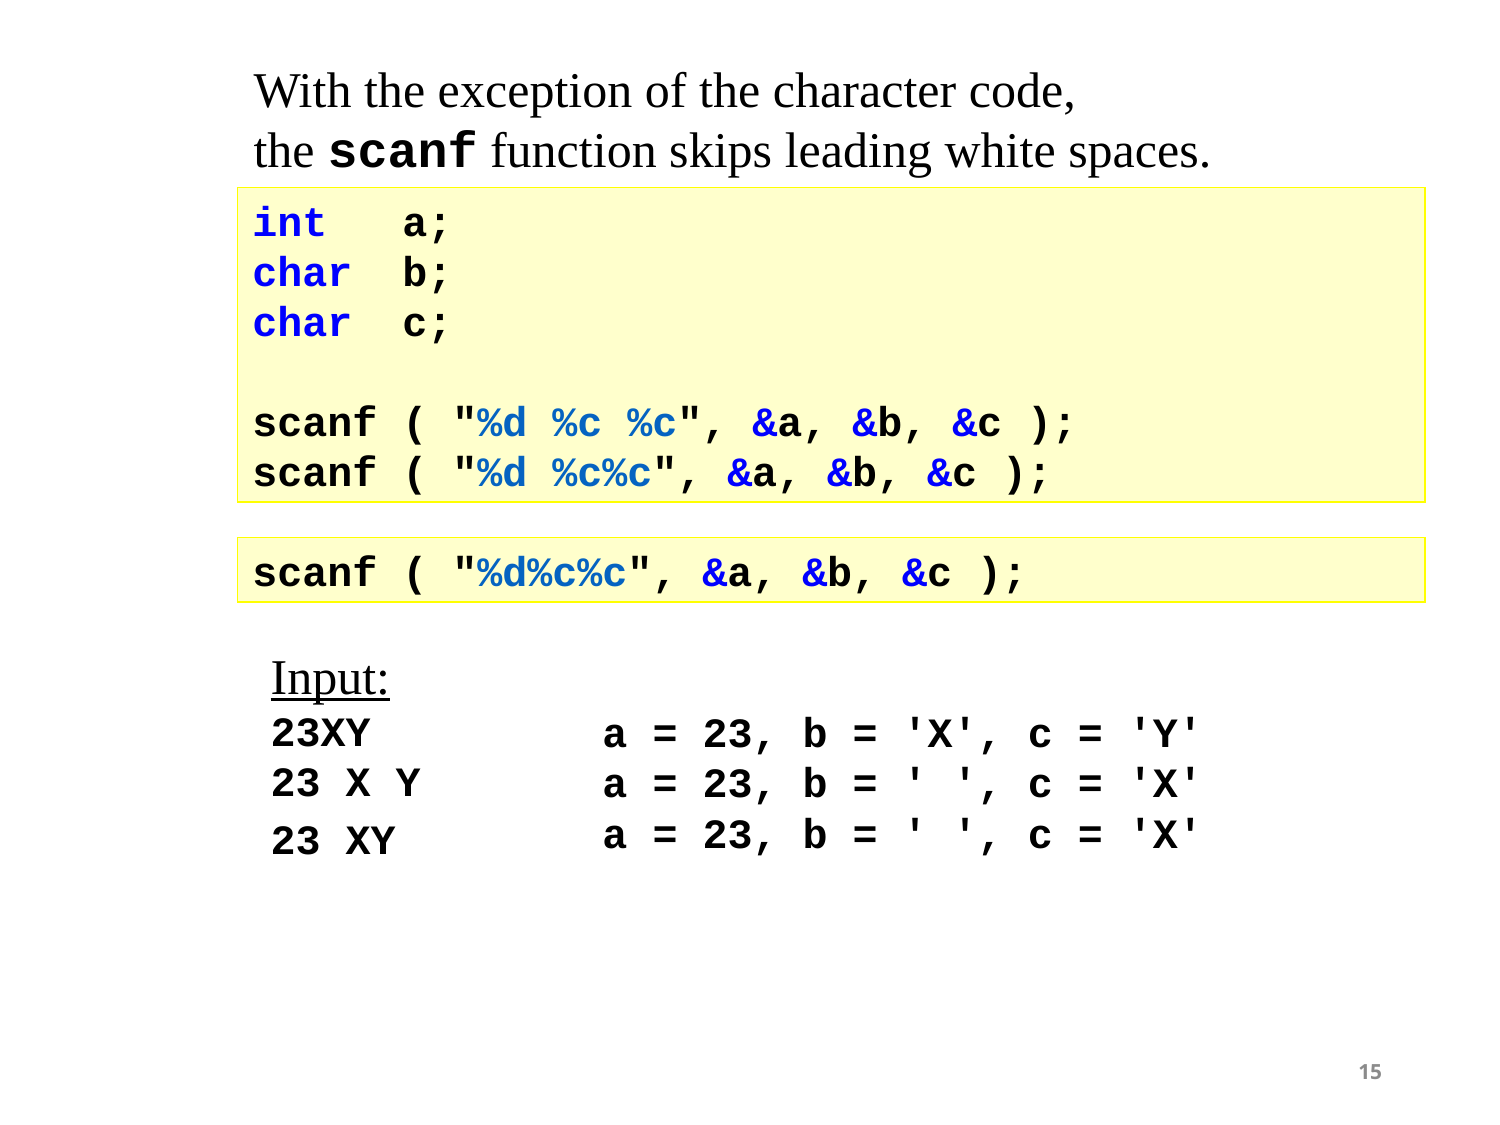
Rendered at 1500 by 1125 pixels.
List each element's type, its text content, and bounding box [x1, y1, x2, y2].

text_box int a; char b; char c; scanf ( "%d %c %c", &a, &b, &c ); scanf ( "%d %c%c", &a, &b, &c ); [237, 187, 1425, 503]
text_box With the exception of the character code, the scanf function skips leading white spaces. [238, 49, 1240, 185]
text_box a = 23, b = 'X', c = 'Y' a = 23, b = ' ', c = 'X' a = 23, b = ' ', c = 'X' [587, 648, 1218, 864]
text_box scanf ( "%d%c%c", &a, &b, &c ); [237, 537, 1425, 603]
slide_number 15 [1059, 1042, 1397, 1103]
text_box Input: 23XY 23 X Y 23 XY [255, 637, 488, 873]
